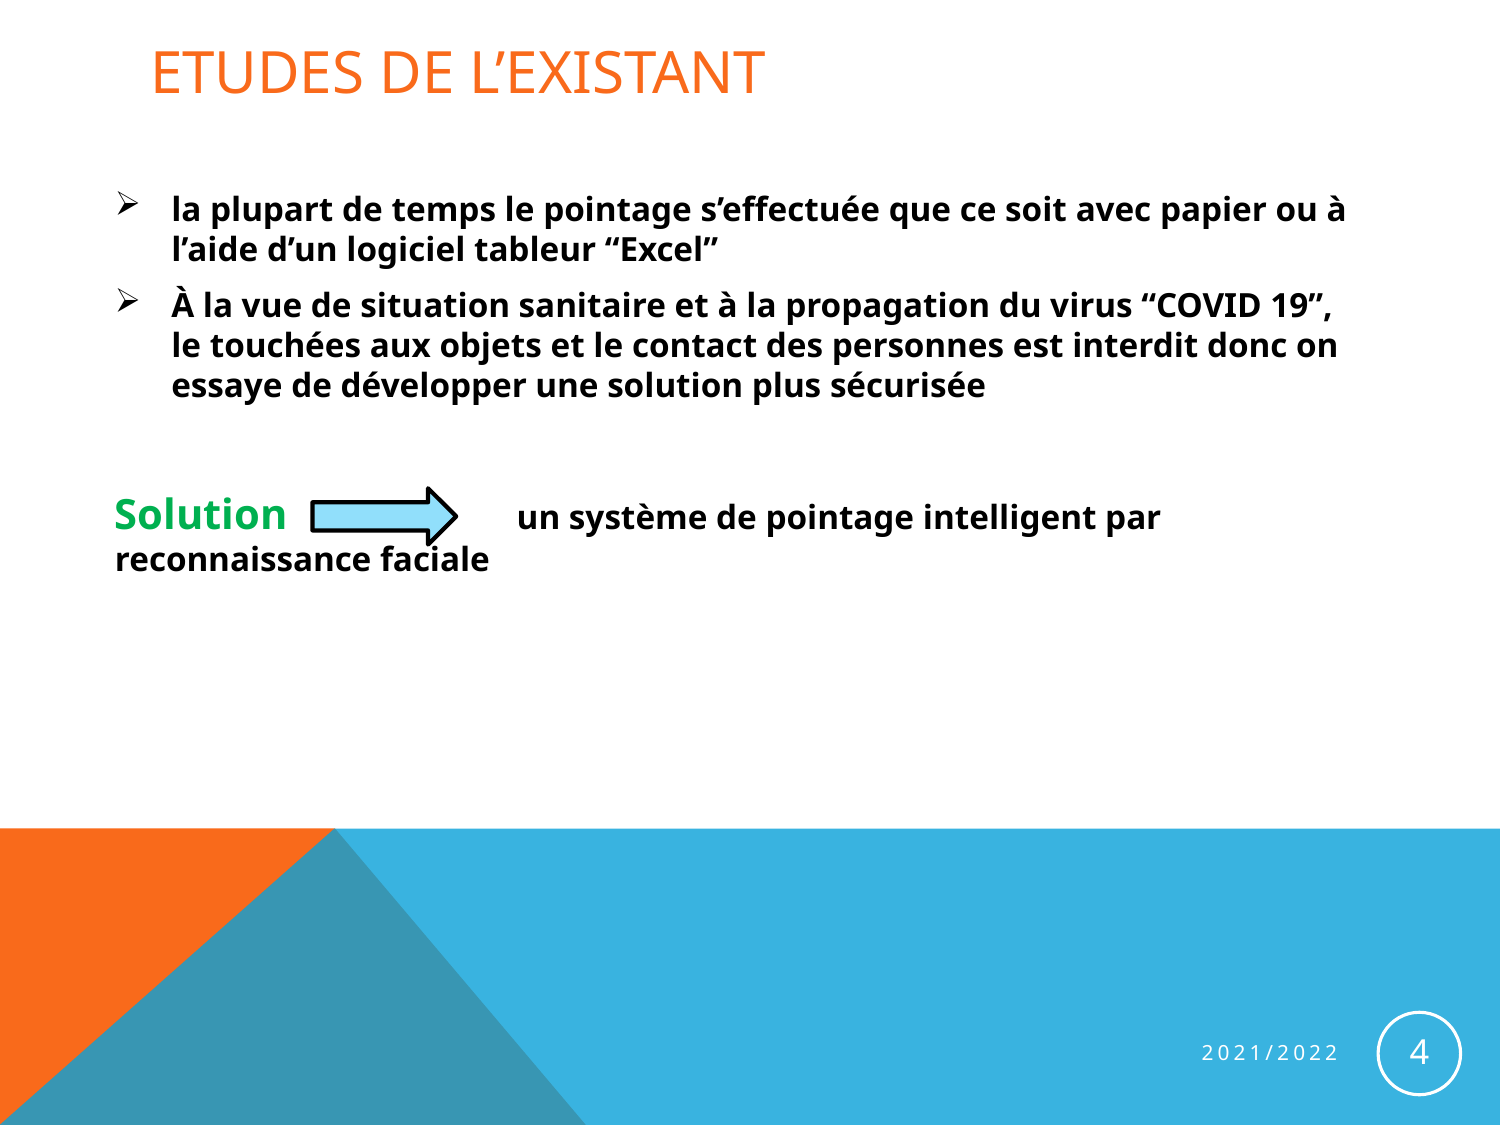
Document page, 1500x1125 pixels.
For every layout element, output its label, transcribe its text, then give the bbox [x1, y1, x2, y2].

title Etudes de l’existant [135, 60, 1369, 150]
slide_number 4 [1376, 1010, 1463, 1097]
footer 2021/2022 [577, 1031, 1352, 1076]
list la plupart de temps le pointage s’effectuée que ce soit avec papier ou à l’aide d’un logiciel tableur “Excel” À la vue de situation sanitaire et à la propagation du virus “COVID 19”, le touchées aux objets et le contact des personnes est interdit donc on essaye de développer une solution plus sécurisée Solution un système de pointage intelligent par reconnaissance faciale [99, 180, 1369, 768]
text_box [310, 486, 459, 547]
